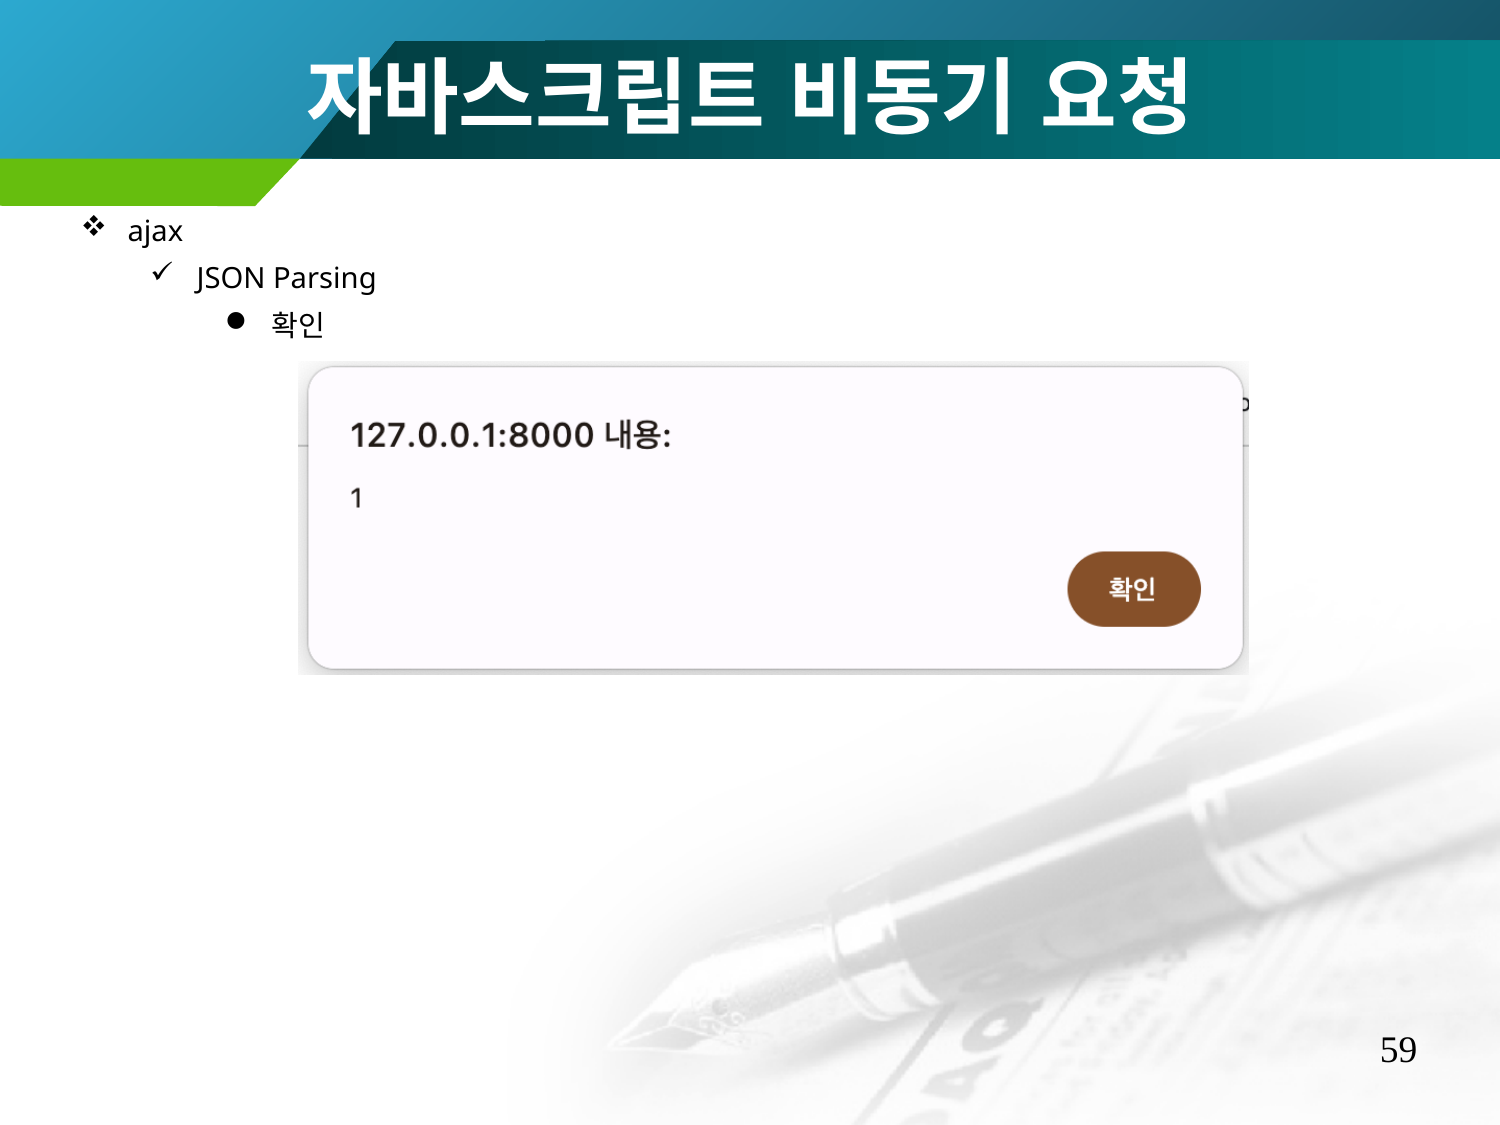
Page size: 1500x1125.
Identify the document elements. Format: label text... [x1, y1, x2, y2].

picture [298, 361, 1249, 675]
text_box ajax JSON Parsing 확인 [74, 208, 1421, 983]
text_box 59 [1075, 1024, 1418, 1095]
picture [490, 448, 1500, 1125]
text_box 자바스크립트 비동기 요청 [0, 37, 1500, 163]
